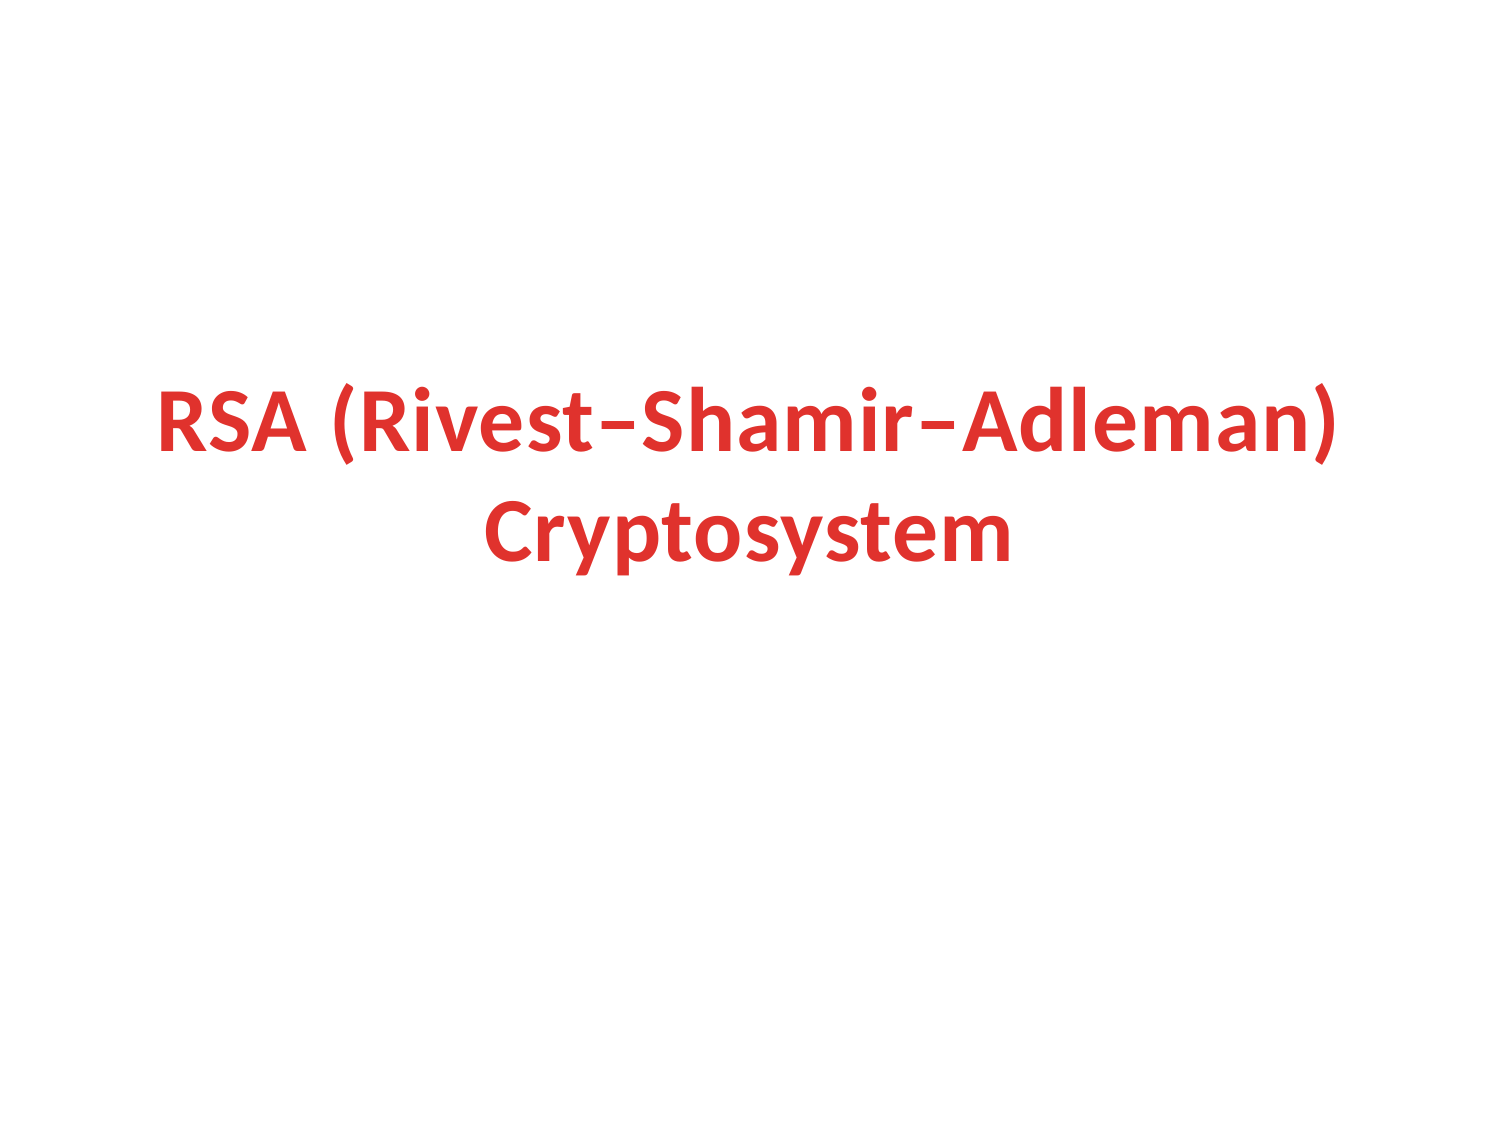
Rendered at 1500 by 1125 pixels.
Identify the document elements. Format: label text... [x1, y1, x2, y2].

title RSA (Rivest–Shamir–Adleman) Cryptosystem [112, 349, 1388, 591]
